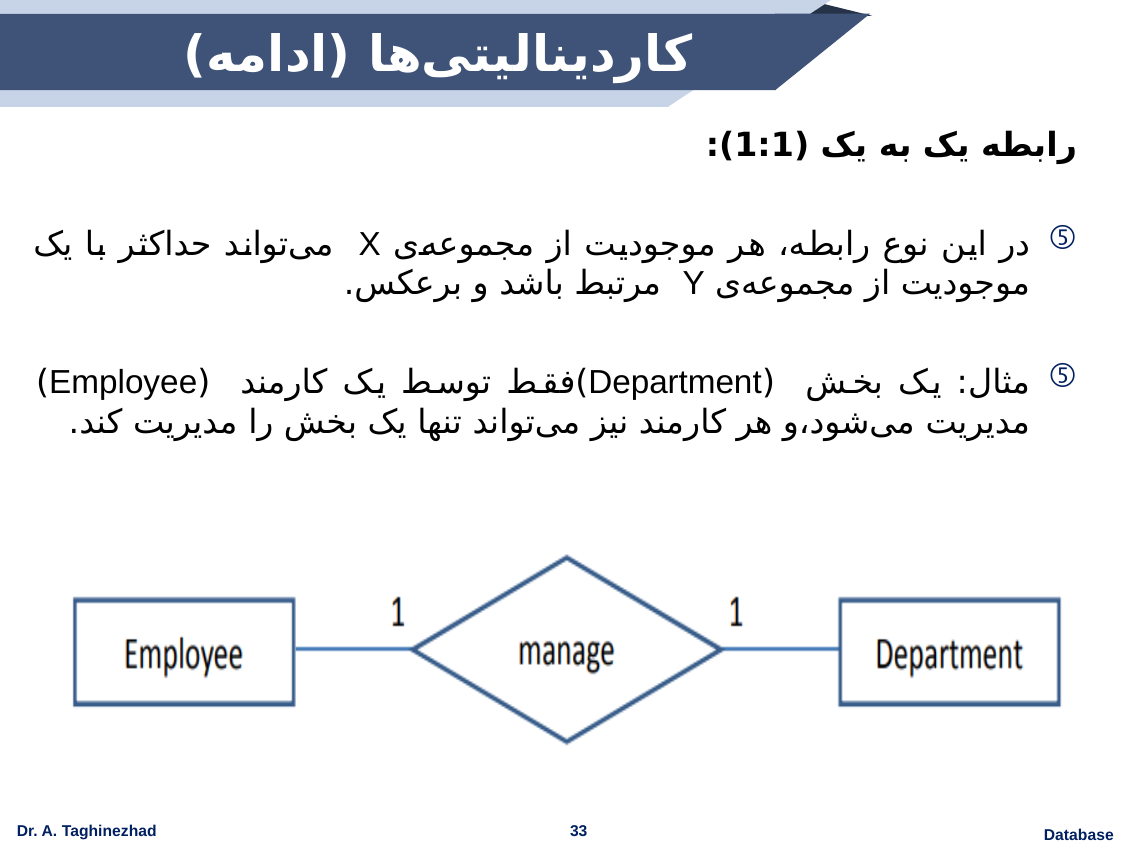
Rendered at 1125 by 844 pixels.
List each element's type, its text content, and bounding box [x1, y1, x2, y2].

list رابطه یک به یک (1:1): در این نوع رابطه، هر موجودیت از مجموعه‌ی X می‌تواند حداکثر با یک موجودیت از مجموعه‌ی Y مرتبط باشد و برعکس. مثال: یک بخش (Department)فقط توسط یک کارمند (Employee) مدیریت می‌شود،و هر کارمند نیز می‌تواند تنها یک بخش را مدیریت کند. [16, 108, 1102, 782]
picture [60, 540, 1081, 753]
title کاردینالیتی‌ها (ادامه) [99, 14, 777, 88]
